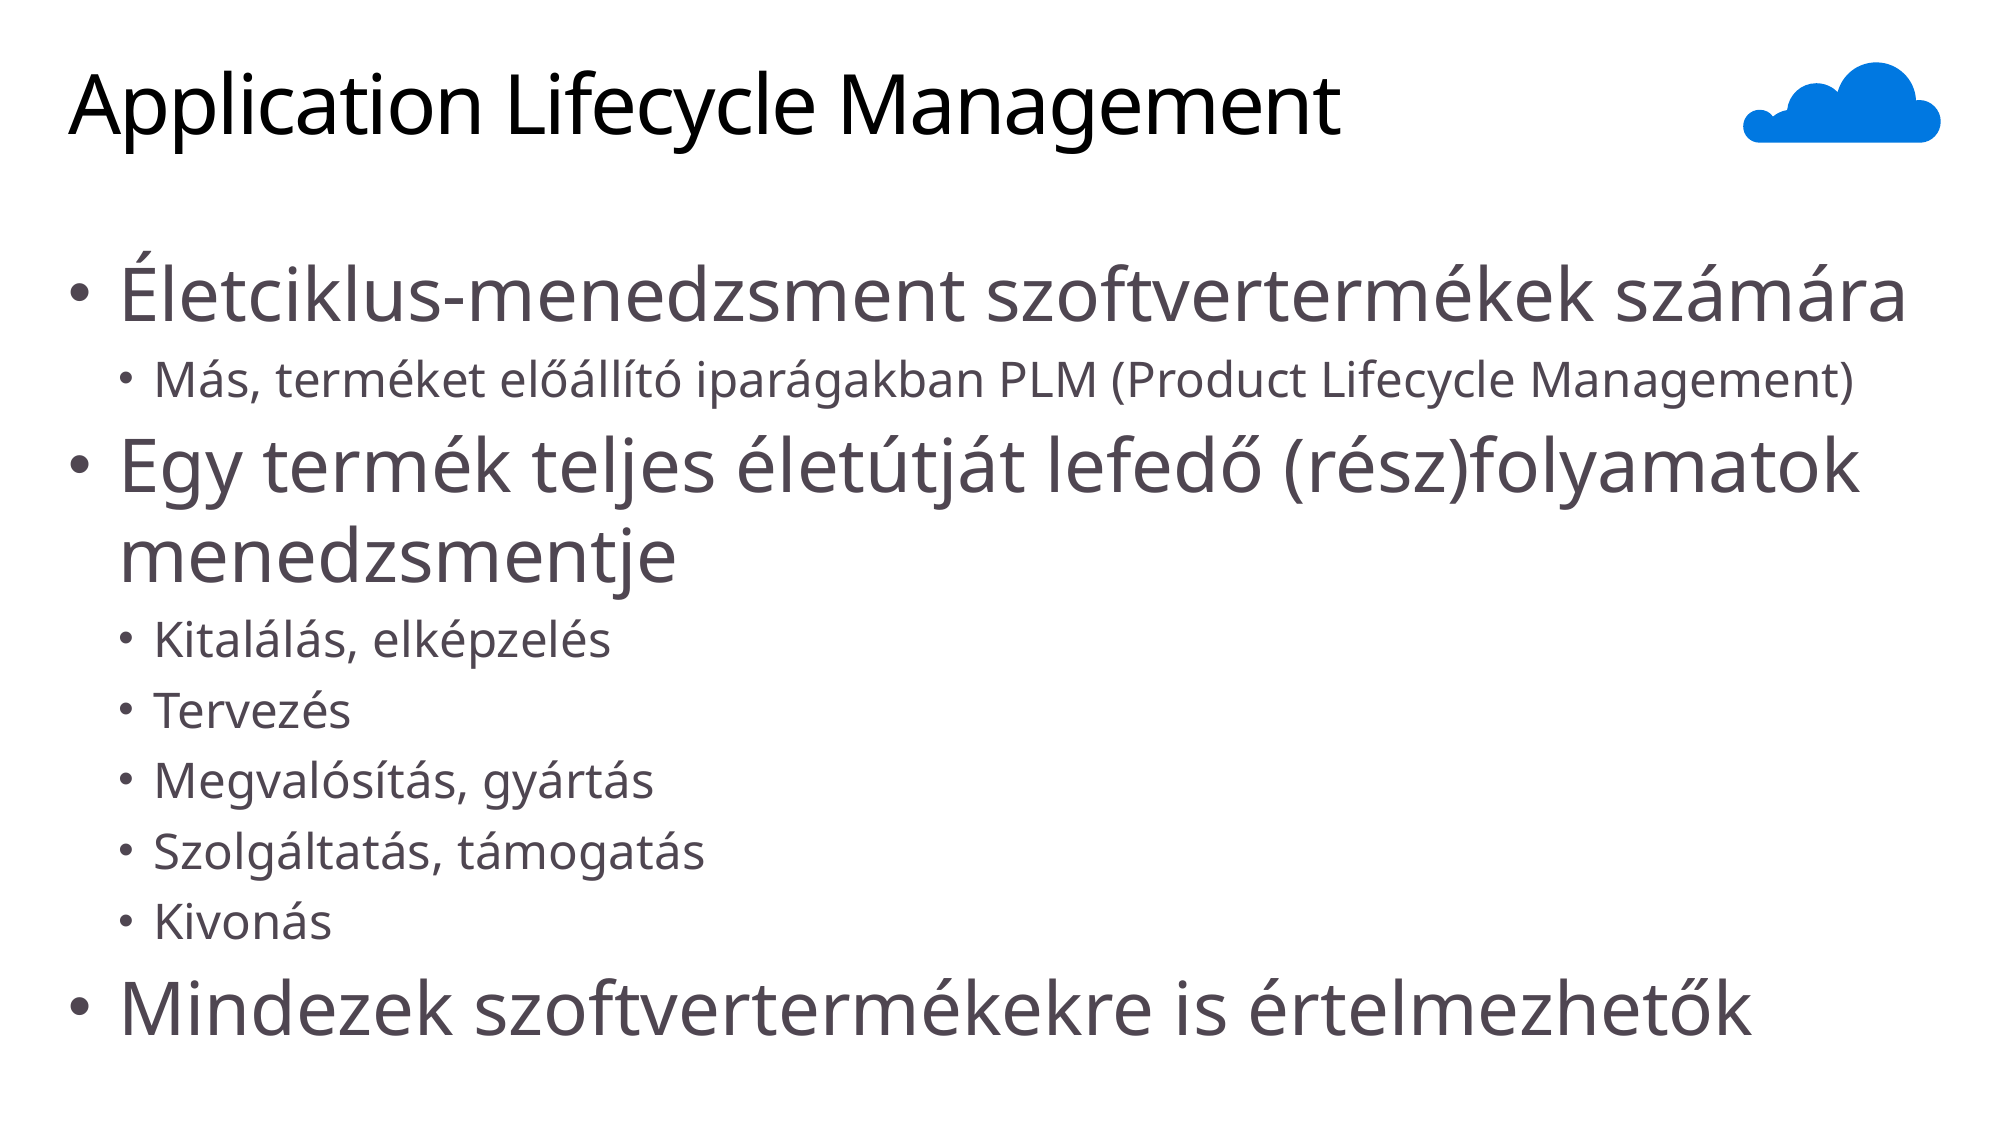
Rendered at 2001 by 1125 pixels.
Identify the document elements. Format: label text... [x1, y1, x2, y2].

list Életciklus-menedzsment szoftvertermékek számára Más, terméket előállító iparágakban PLM (Product Lifecycle Management) Egy termék teljes életútját lefedő (rész)folyamatok menedzsmentje Kitalálás, elképzelés Tervezés Megvalósítás, gyártás Szolgáltatás, támogatás Kivonás Mindezek szoftvertermékekre is értelmezhetők [44, 232, 1957, 1098]
title Application Lifecycle Management [44, 47, 1957, 196]
